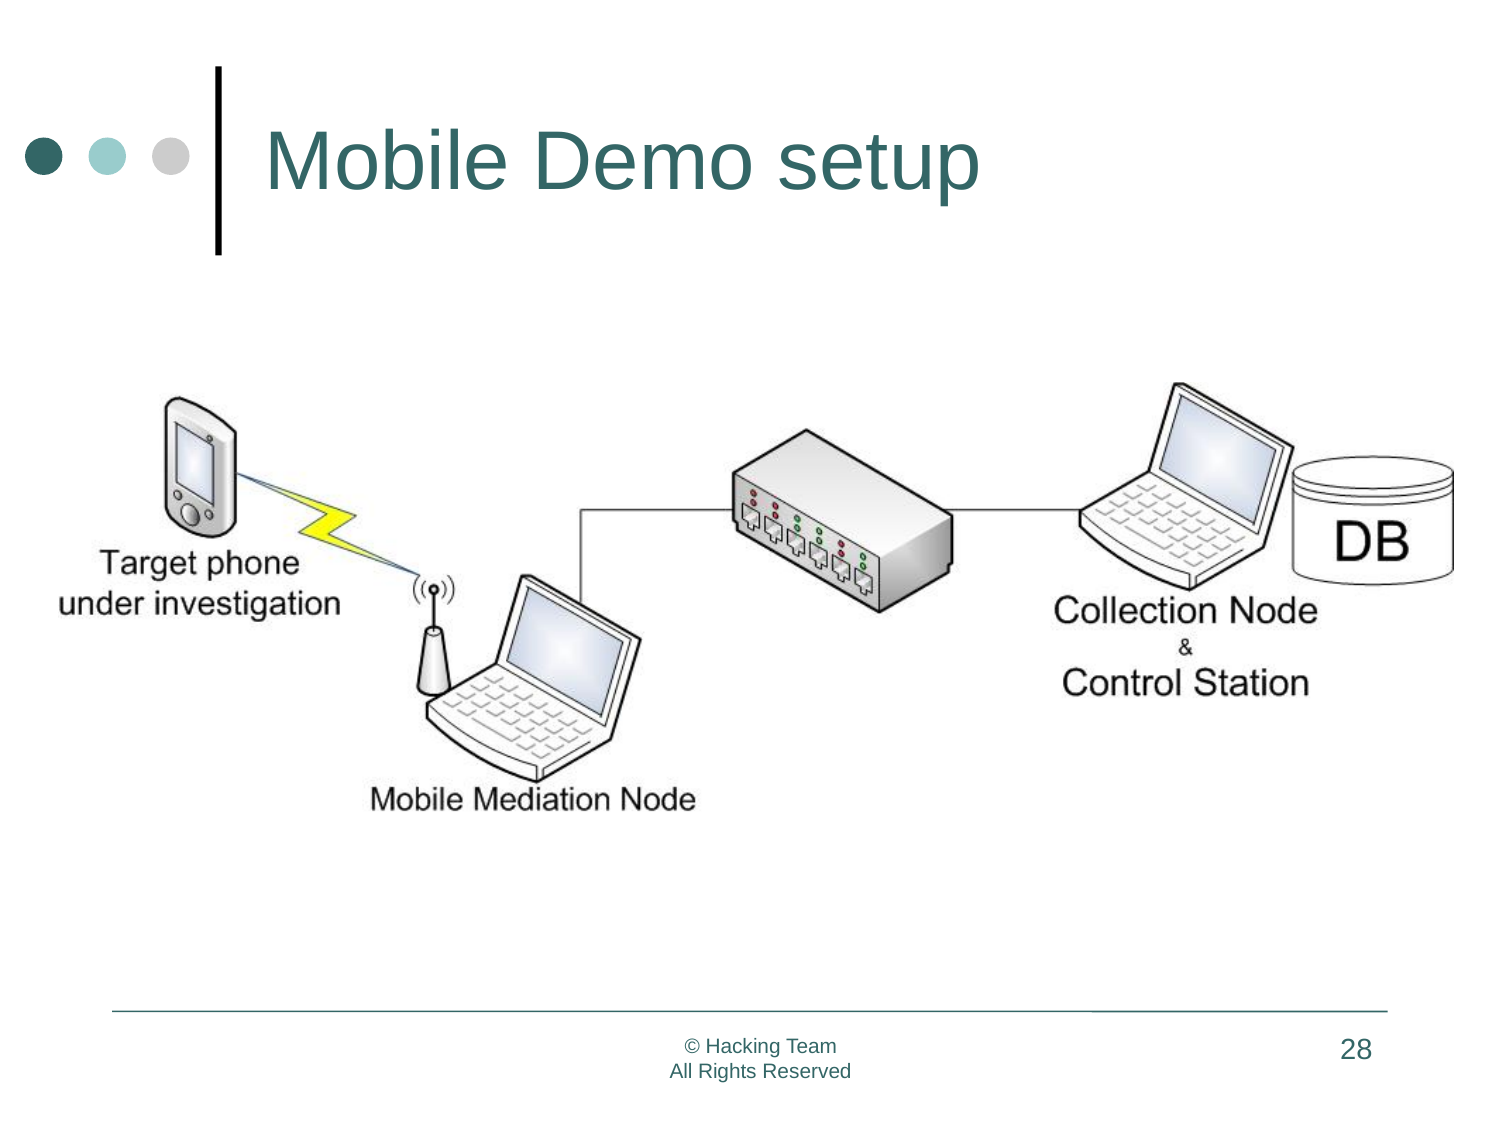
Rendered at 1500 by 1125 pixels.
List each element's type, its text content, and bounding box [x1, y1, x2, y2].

footer © Hacking Team All Rights Reserved [522, 1024, 999, 1101]
title Mobile Demo setup [249, 30, 1401, 282]
picture [58, 381, 1454, 821]
slide_number 28 [1174, 1022, 1388, 1099]
